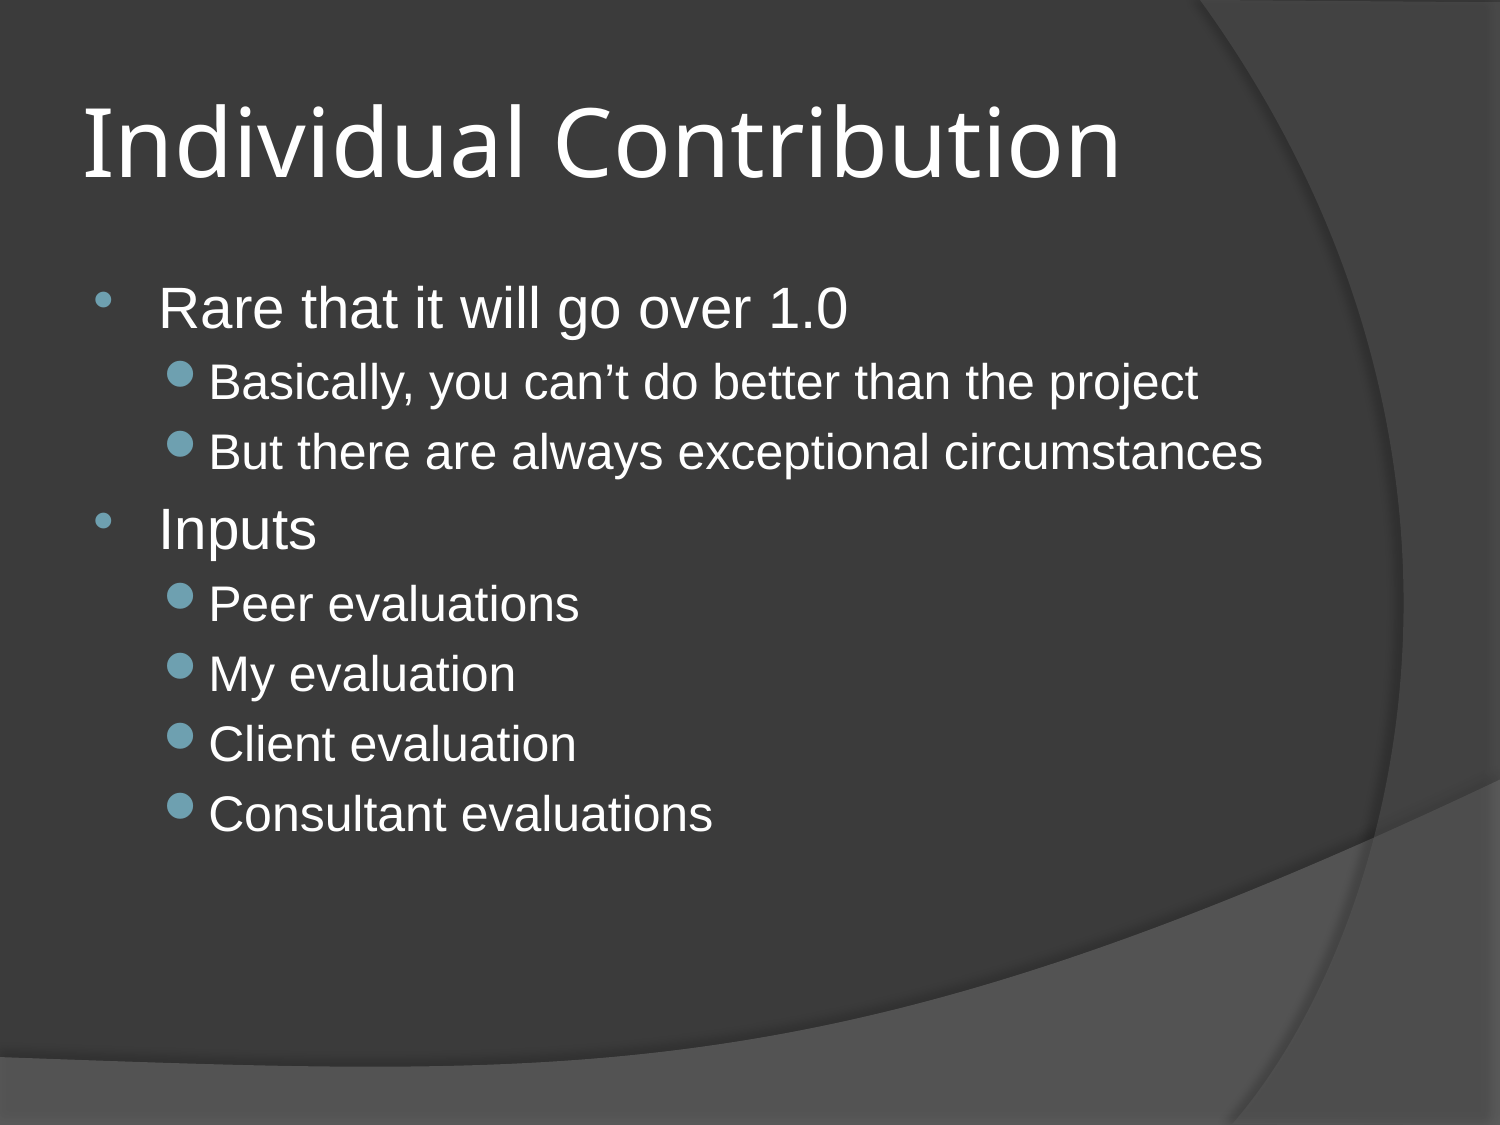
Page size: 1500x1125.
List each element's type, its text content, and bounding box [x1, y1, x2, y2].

title Individual Contribution [75, 45, 1300, 233]
list Rare that it will go over 1.0 Basically, you can’t do better than the project But there are always exceptional circumstances Inputs Peer evaluations My evaluation Client evaluation Consultant evaluations [75, 262, 1300, 1005]
